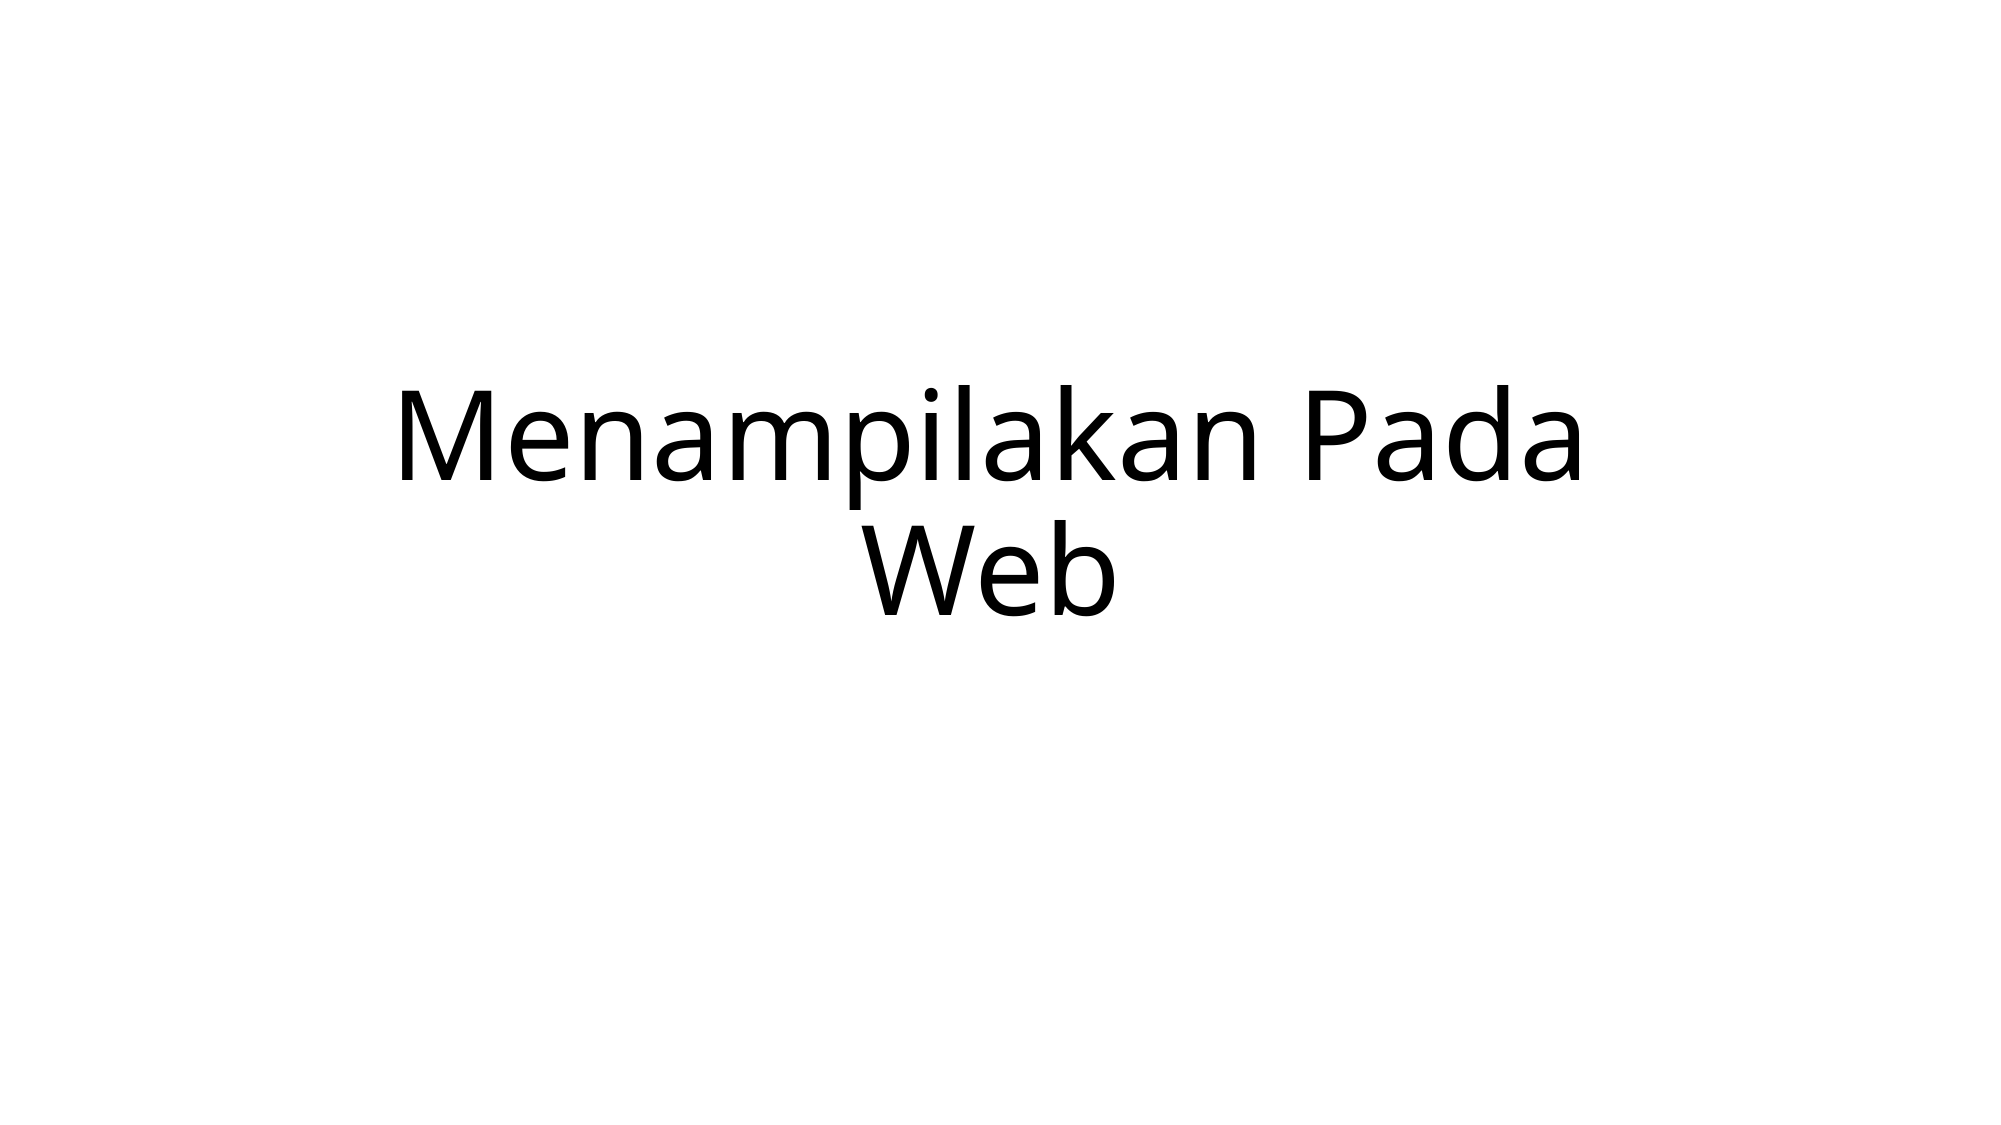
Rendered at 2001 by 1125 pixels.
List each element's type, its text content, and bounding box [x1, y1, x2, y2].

title Menampilakan Pada Web [240, 460, 1741, 650]
